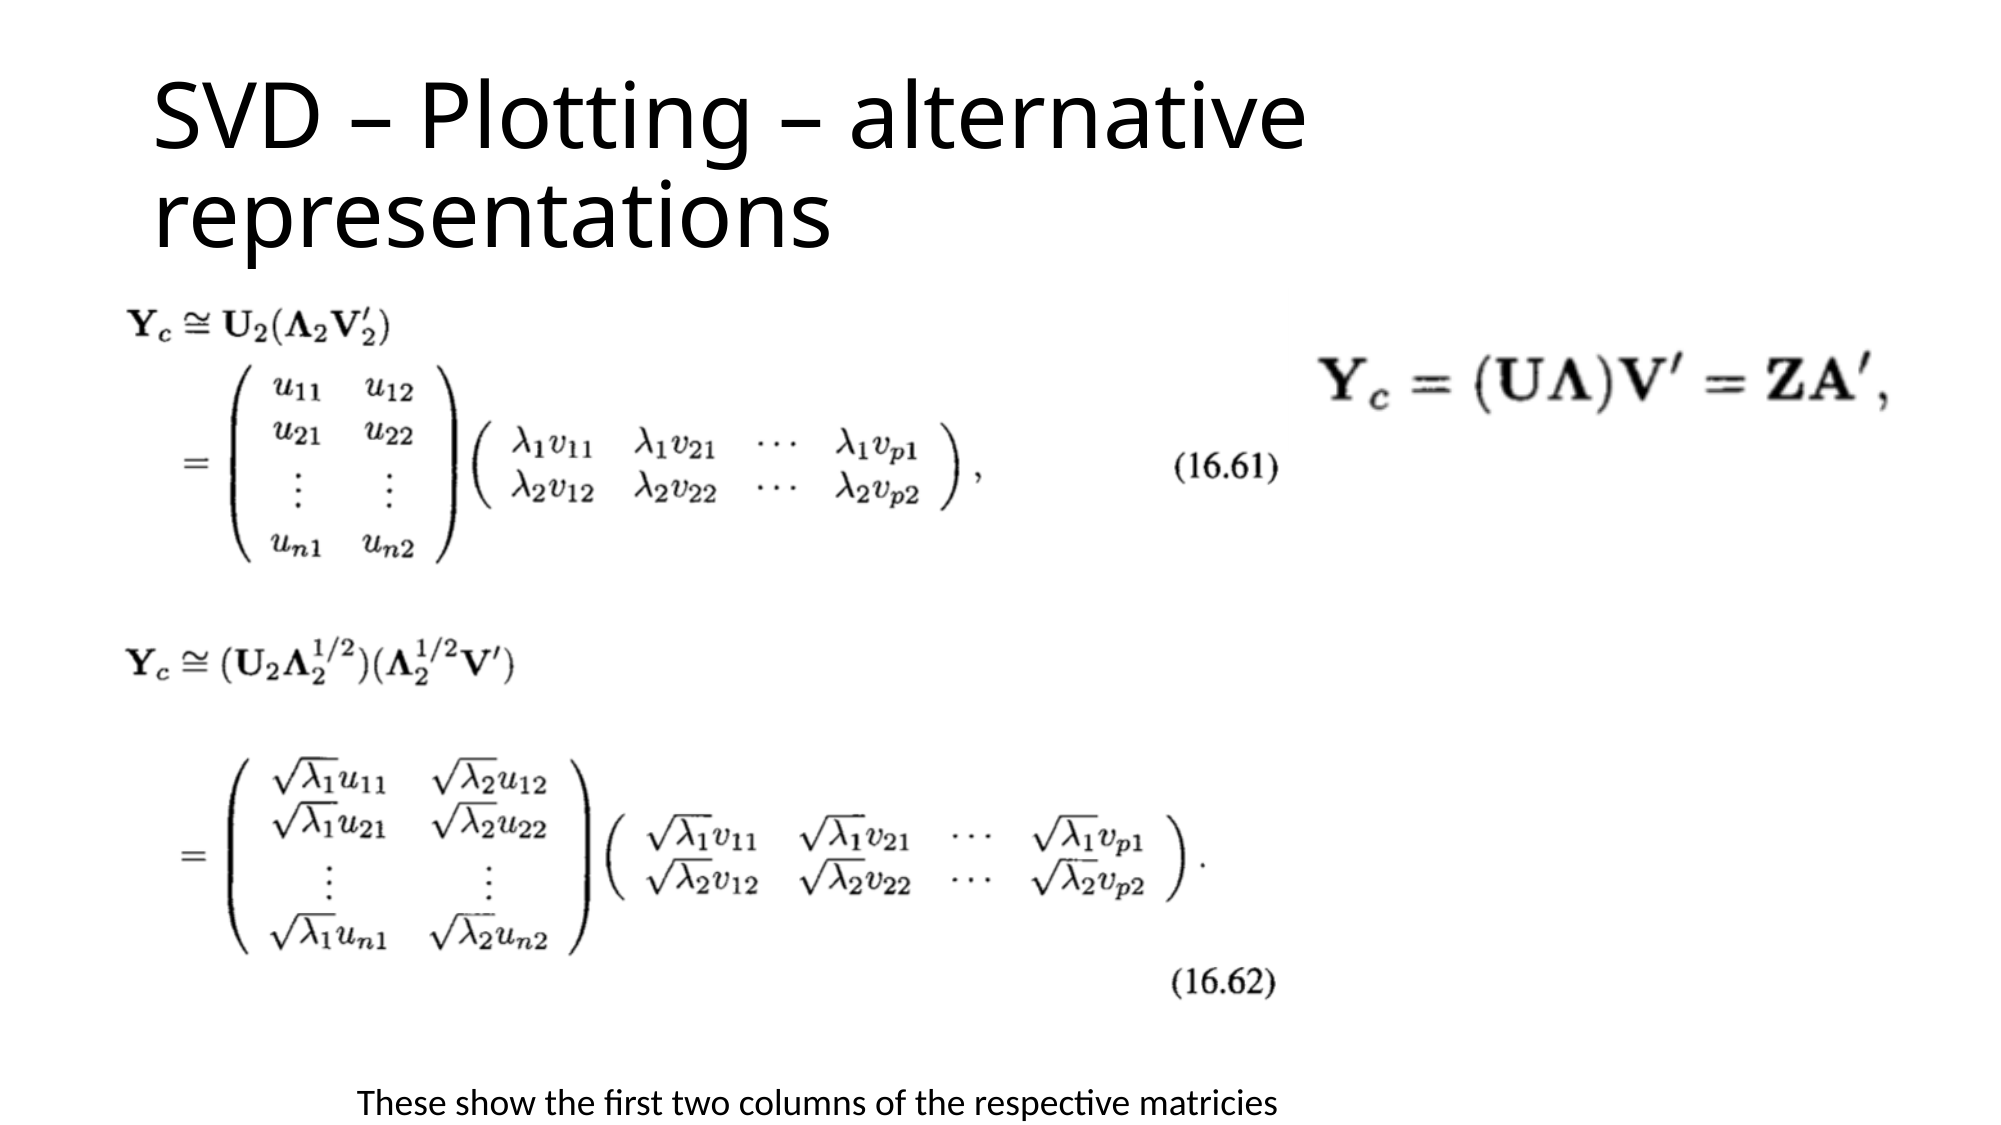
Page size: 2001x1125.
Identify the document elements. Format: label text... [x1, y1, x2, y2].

text_box These show the first two columns of the respective matricies [342, 1070, 1295, 1125]
picture [116, 287, 1926, 1002]
title SVD – Plotting – alternative representations [137, 59, 1863, 278]
